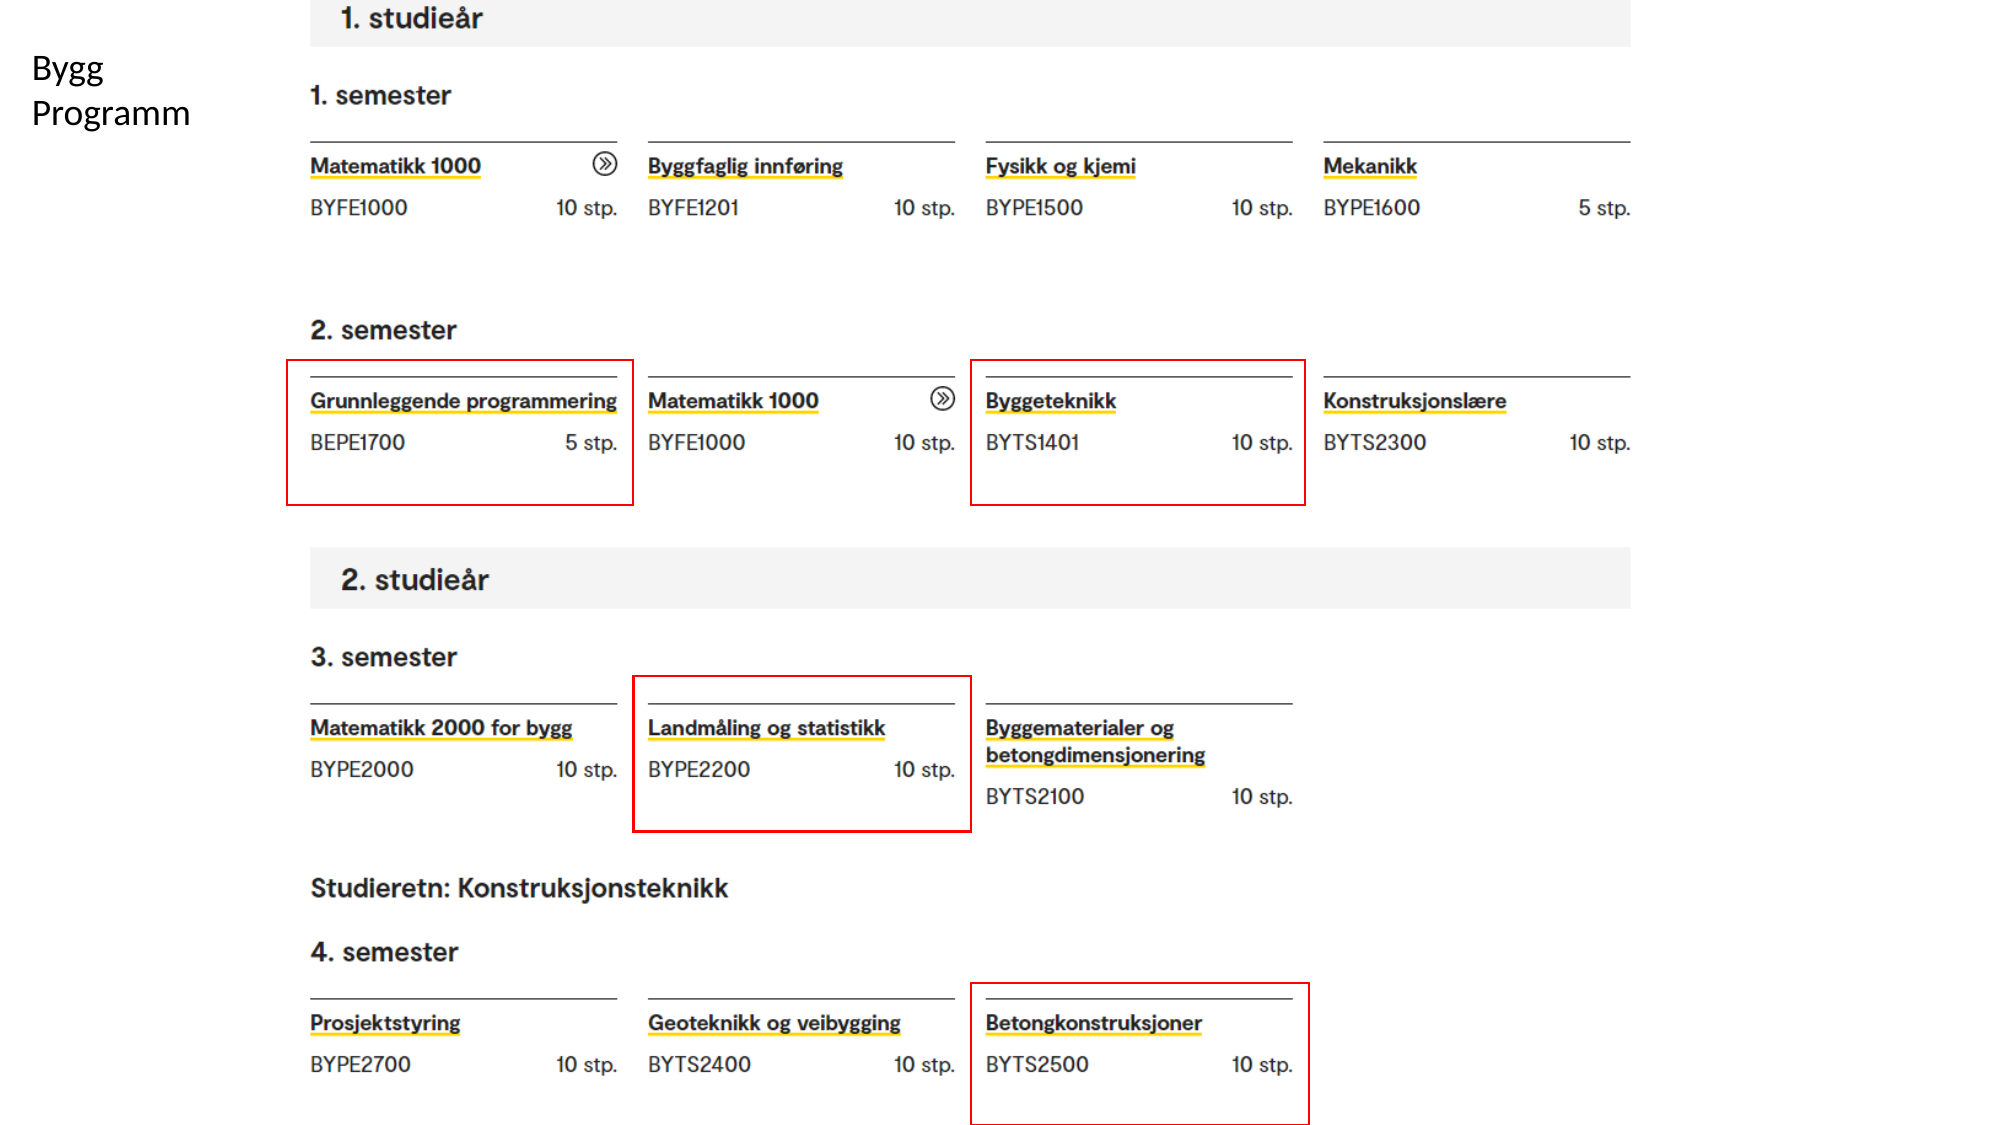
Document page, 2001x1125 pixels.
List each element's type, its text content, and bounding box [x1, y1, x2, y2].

text_box Bygg Programm [17, 35, 286, 141]
picture [286, 0, 1713, 1125]
